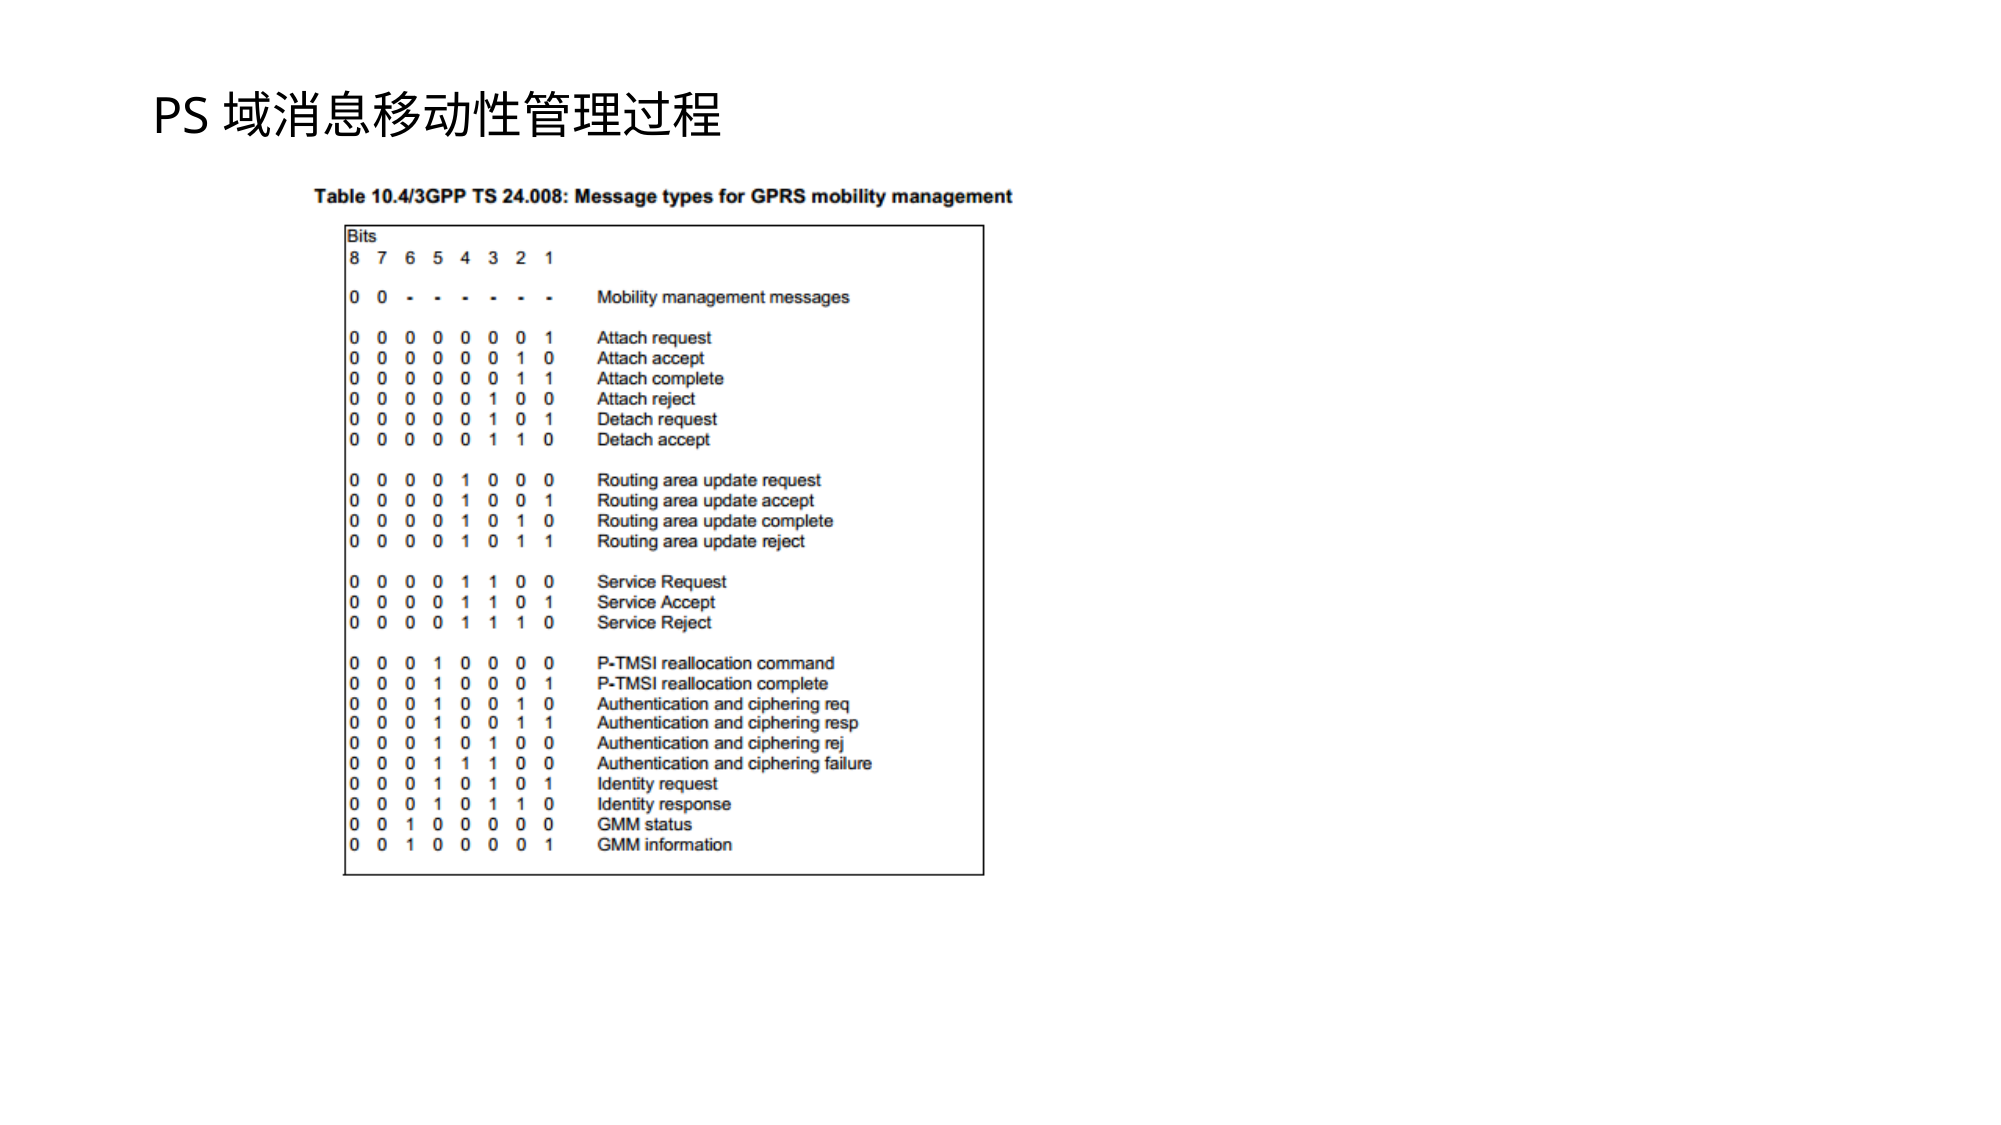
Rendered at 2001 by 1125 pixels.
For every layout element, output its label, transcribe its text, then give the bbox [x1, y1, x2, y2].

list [293, 175, 1041, 890]
title PS域消息移动性管理过程 [137, 59, 1863, 176]
